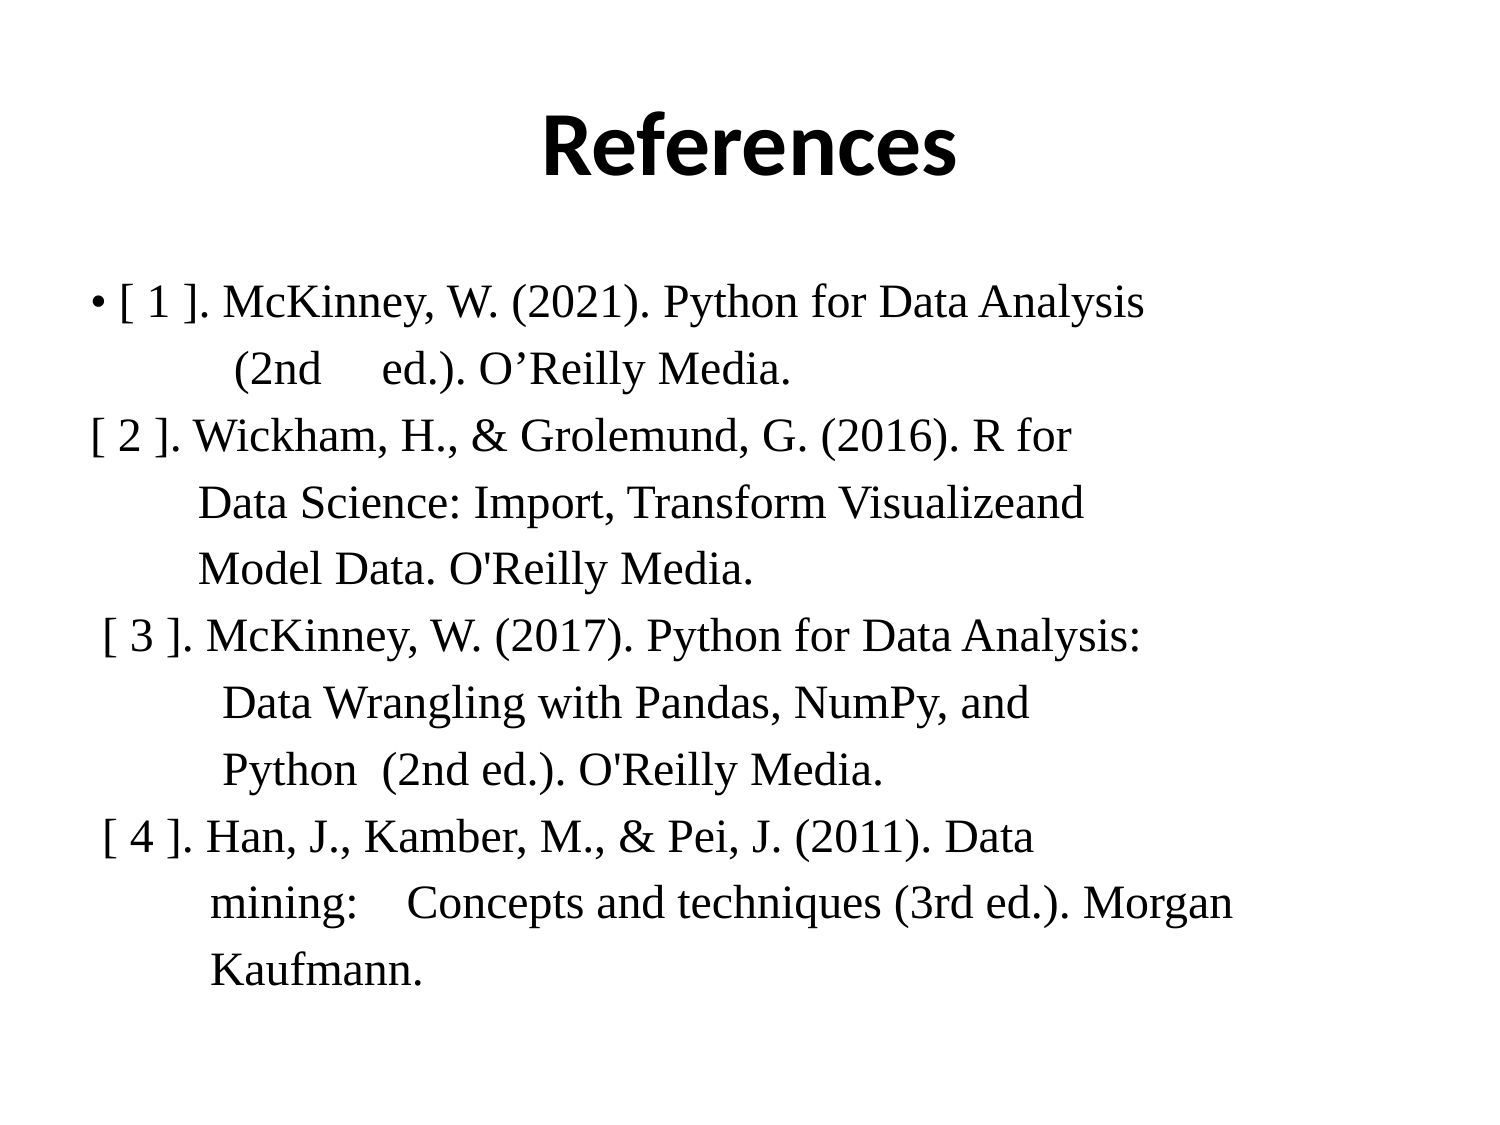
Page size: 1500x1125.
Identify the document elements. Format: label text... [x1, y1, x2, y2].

title References [75, 45, 1425, 233]
list • [ 1 ]. McKinney, W. (2021). Python for Data Analysis (2nd ed.). O’Reilly Media. [ 2 ]. Wickham, H., & Grolemund, G. (2016). R for Data Science: Import, Transform Visualizeand Model Data. O'Reilly Media. [ 3 ]. McKinney, W. (2017). Python for Data Analysis: Data Wrangling with Pandas, NumPy, and Python (2nd ed.). O'Reilly Media. [ 4 ]. Han, J., Kamber, M., & Pei, J. (2011). Data mining: Concepts and techniques (3rd ed.). Morgan Kaufmann. [75, 262, 1425, 1005]
